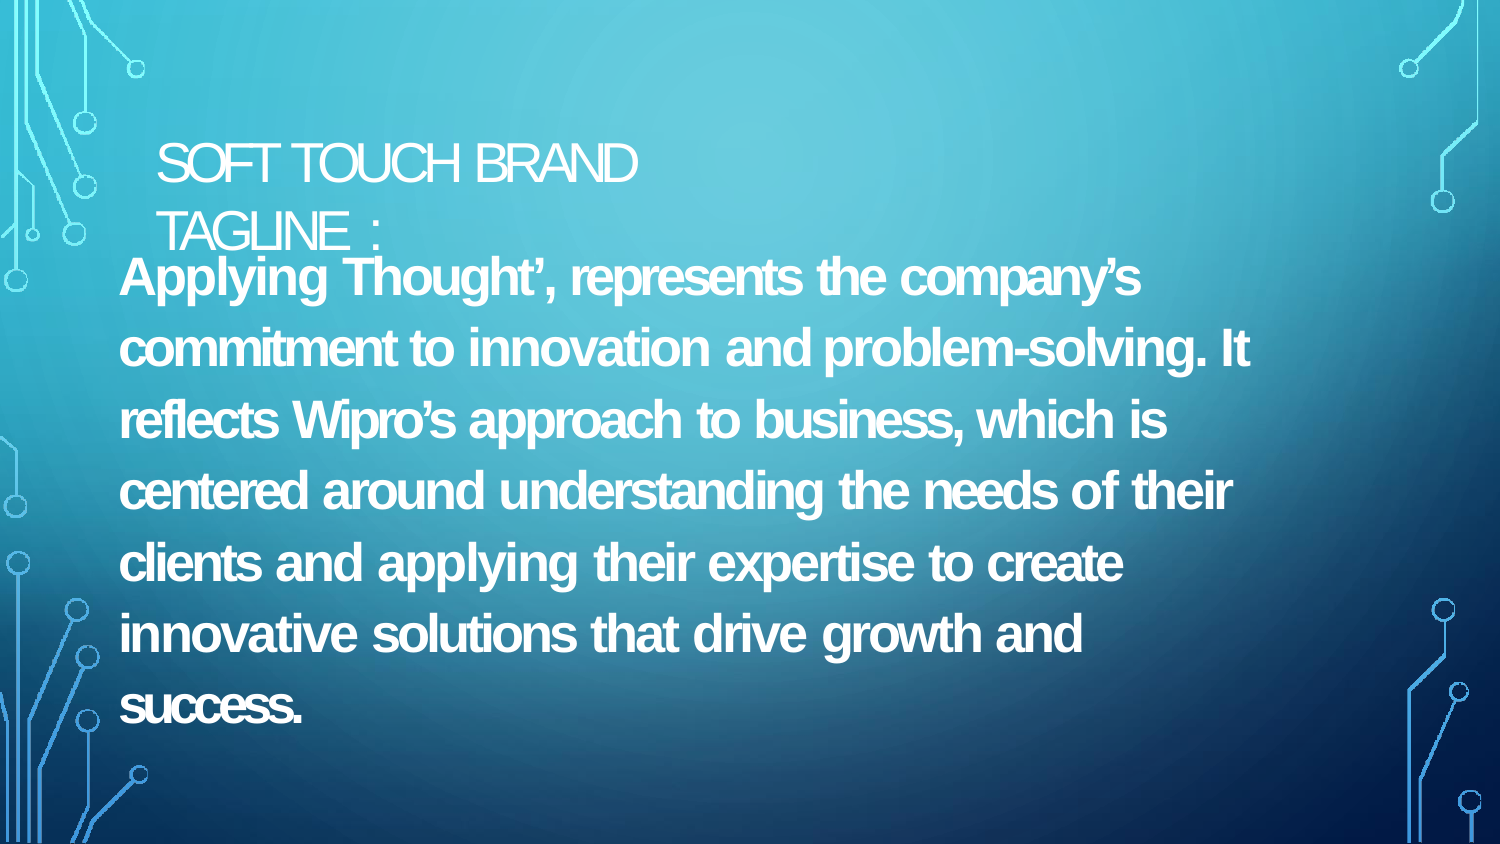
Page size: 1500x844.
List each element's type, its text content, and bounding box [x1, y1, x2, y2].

text_box Applying Thought’, represents the company’s commitment to innovation and problem-solving. It reflects Wipro’s approach to business, which is centered around understanding the needs of their clients and applying their expertise to create innovative solutions that drive growth and success. [116, 232, 1275, 735]
picture [0, 0, 1500, 844]
title SOFT TOUCH BRAND TAGLINE : [153, 124, 879, 232]
